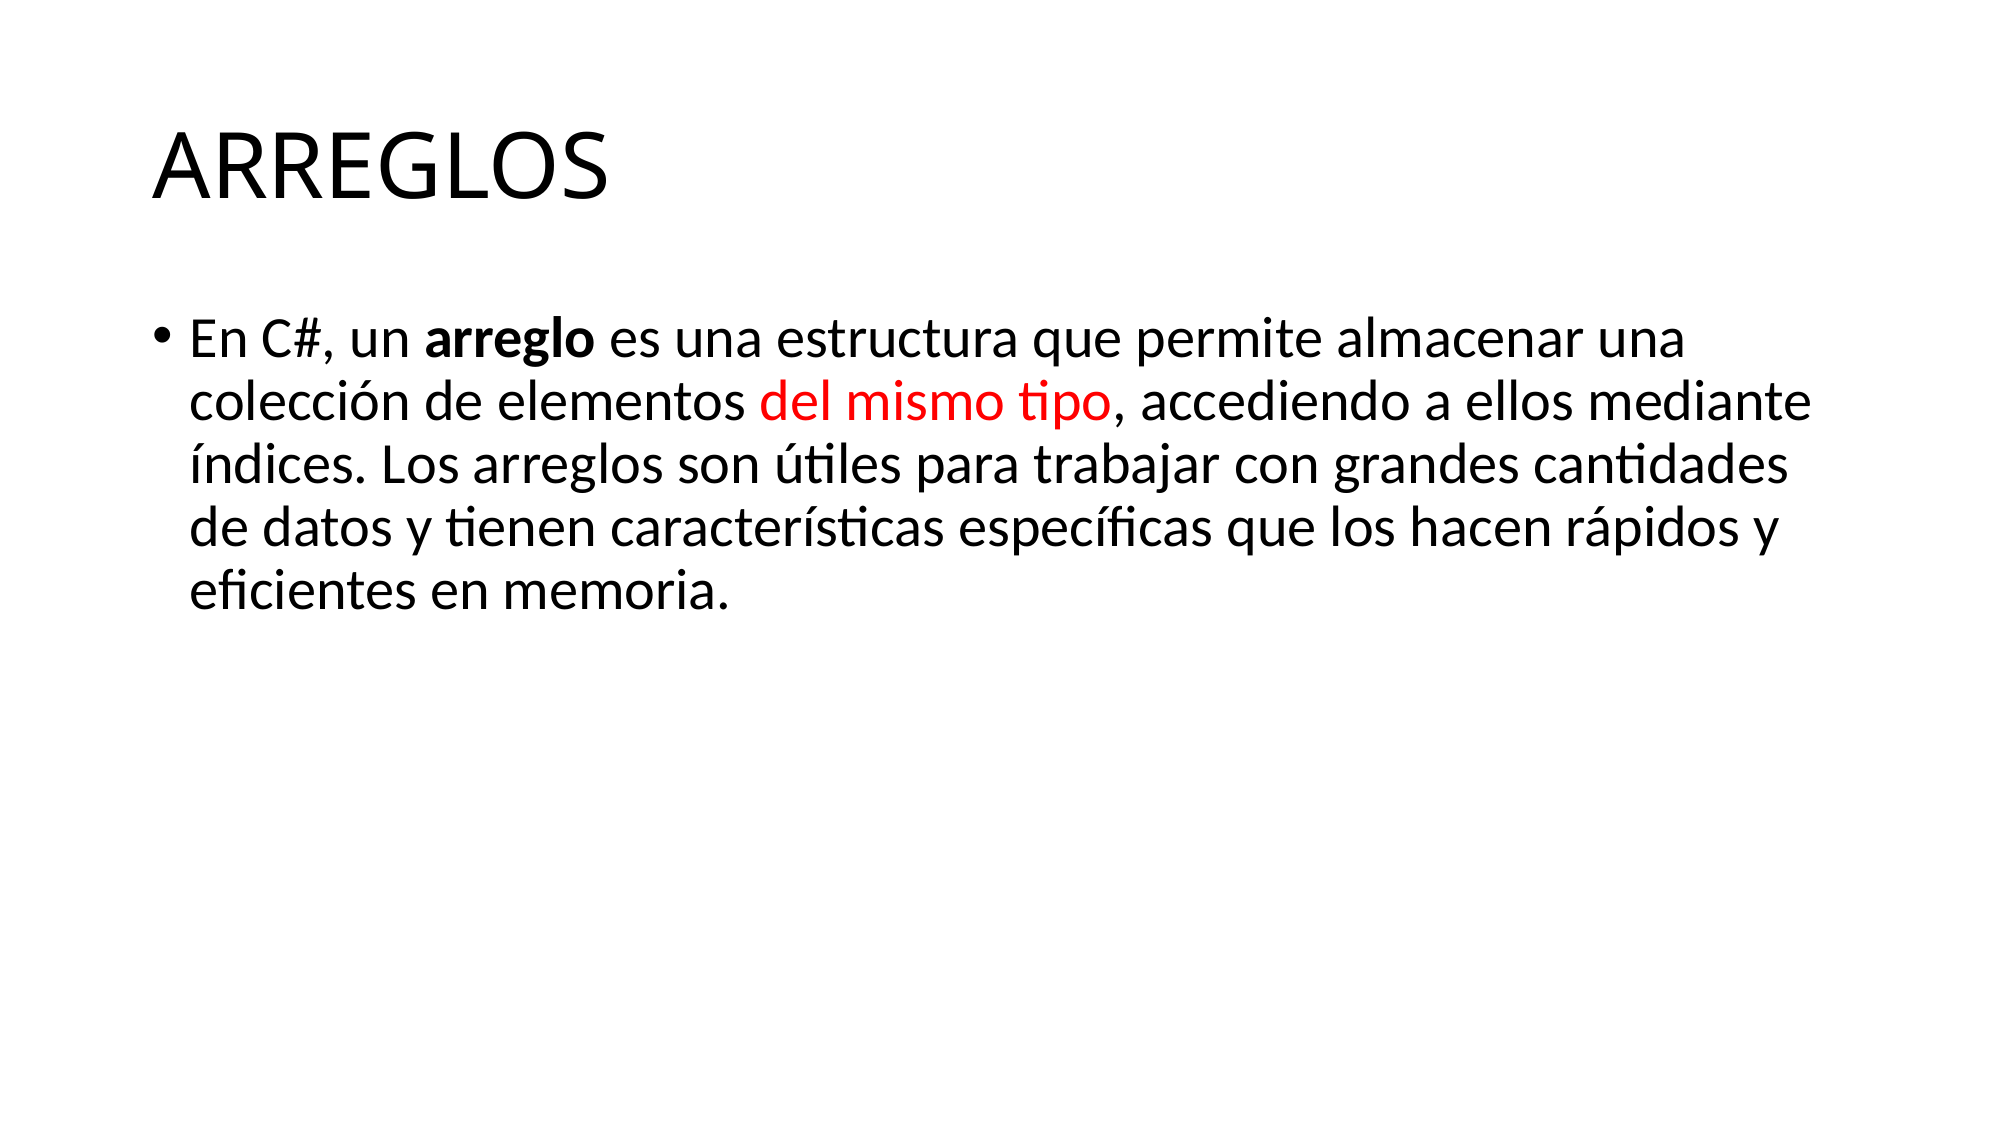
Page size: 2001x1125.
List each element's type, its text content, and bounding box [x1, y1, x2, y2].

title ARREGLOS [137, 59, 1863, 278]
list En C#, un arreglo es una estructura que permite almacenar una colección de elementos del mismo tipo, accediendo a ellos mediante índices. Los arreglos son útiles para trabajar con grandes cantidades de datos y tienen características específicas que los hacen rápidos y eficientes en memoria. [137, 299, 1863, 663]
